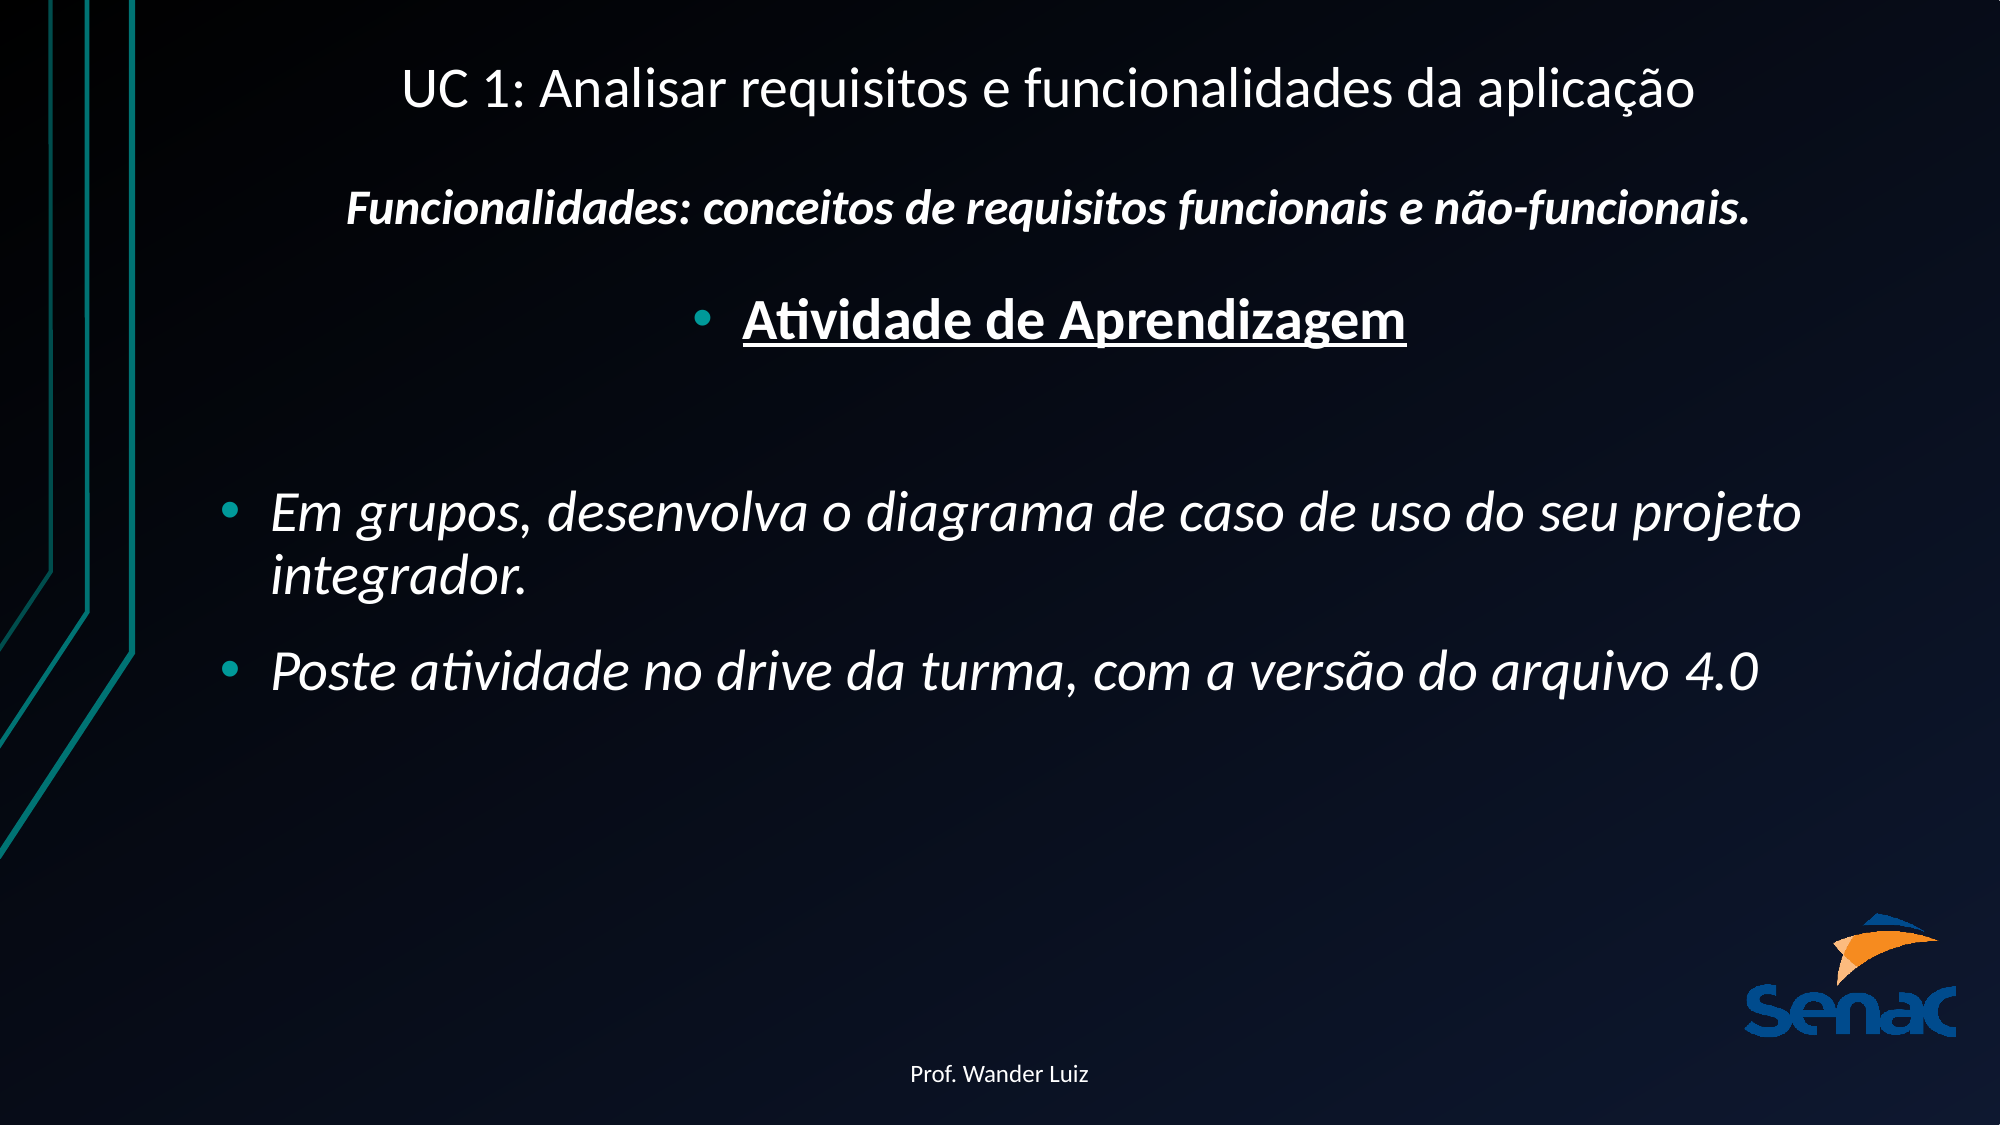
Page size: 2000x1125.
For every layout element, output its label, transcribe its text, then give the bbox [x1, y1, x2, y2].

picture [1699, 824, 2000, 1125]
list Atividade de Aprendizagem Em grupos, desenvolva o diagrama de caso de uso do seu projeto integrador. Poste atividade no drive da turma, com a versão do arquivo 4.0 [199, 279, 1900, 1012]
footer Prof. Wander Luiz [566, 1042, 1433, 1103]
title UC 1: Analisar requisitos e funcionalidades da aplicação Funcionalidades: conceitos de requisitos funcionais e não-funcionais. [199, 45, 1900, 246]
